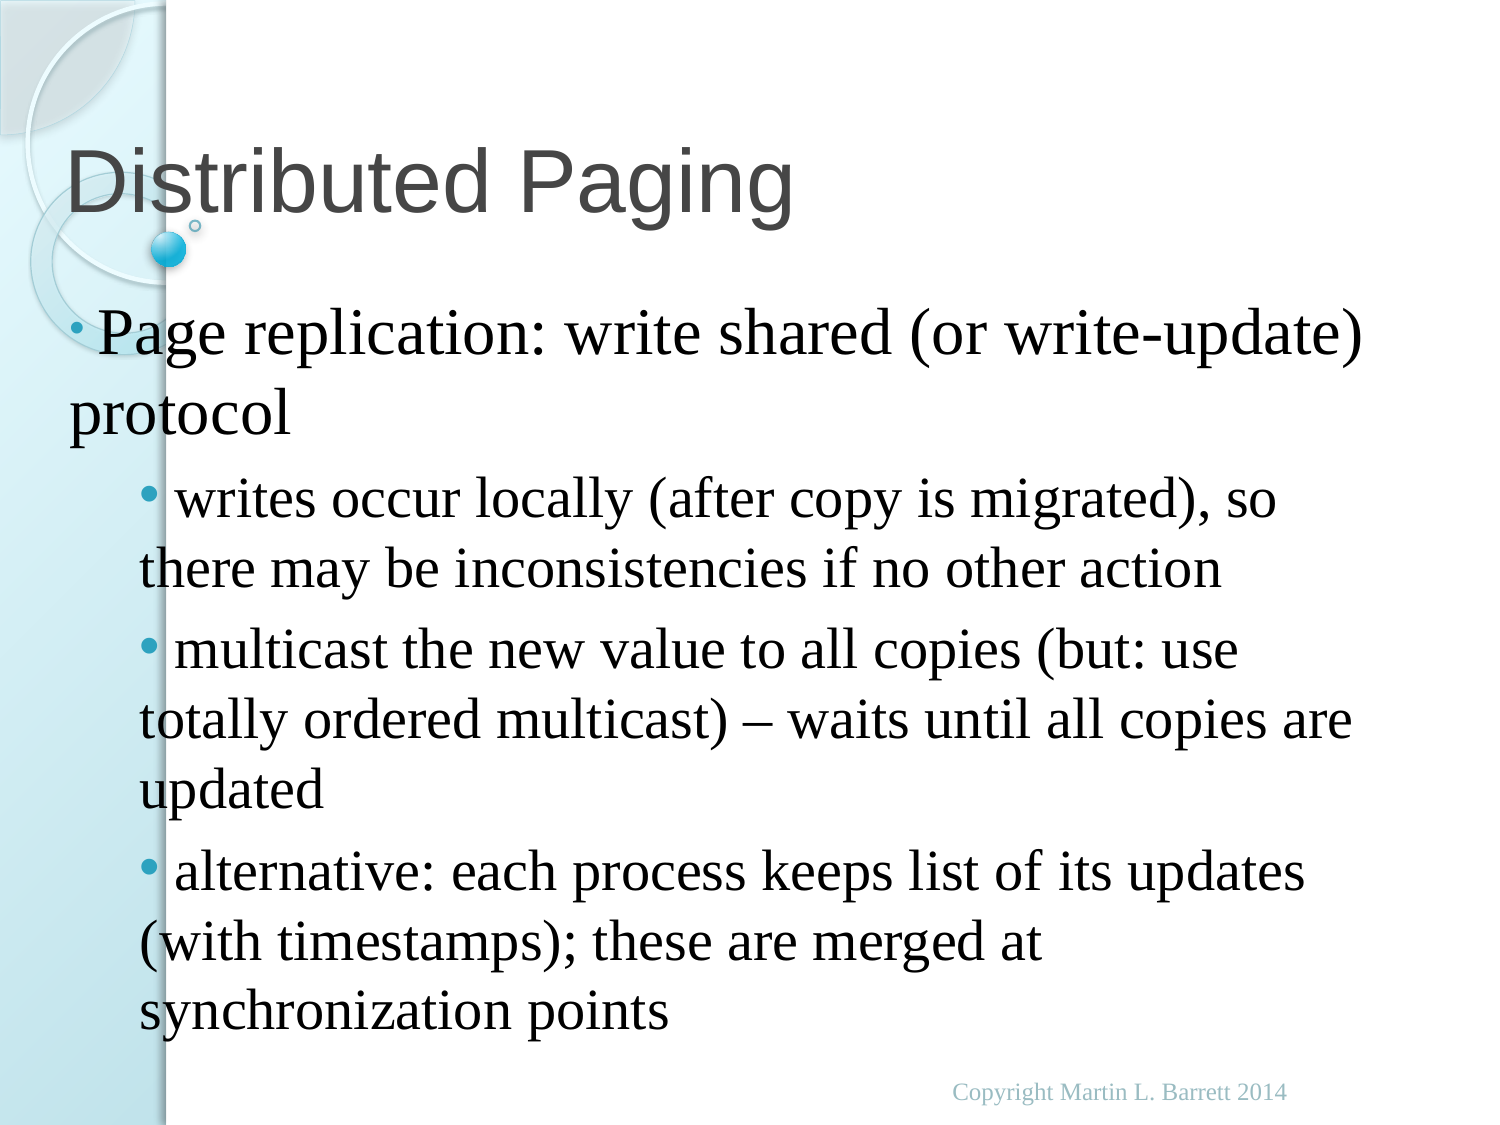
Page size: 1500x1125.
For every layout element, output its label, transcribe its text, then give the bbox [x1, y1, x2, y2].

title Distributed Paging [50, 75, 1400, 238]
subtitle Page replication: write shared (or write-update) protocol writes occur locally (after copy is migrated), so there may be inconsistencies if no other action multicast the new value to all copies (but: use totally ordered multicast) – waits until all copies are updated alternative: each process keeps list of its updates (with timestamps); these are merged at synchronization points [50, 287, 1400, 1063]
footer Copyright Martin L. Barrett 2014 [937, 1034, 1413, 1113]
